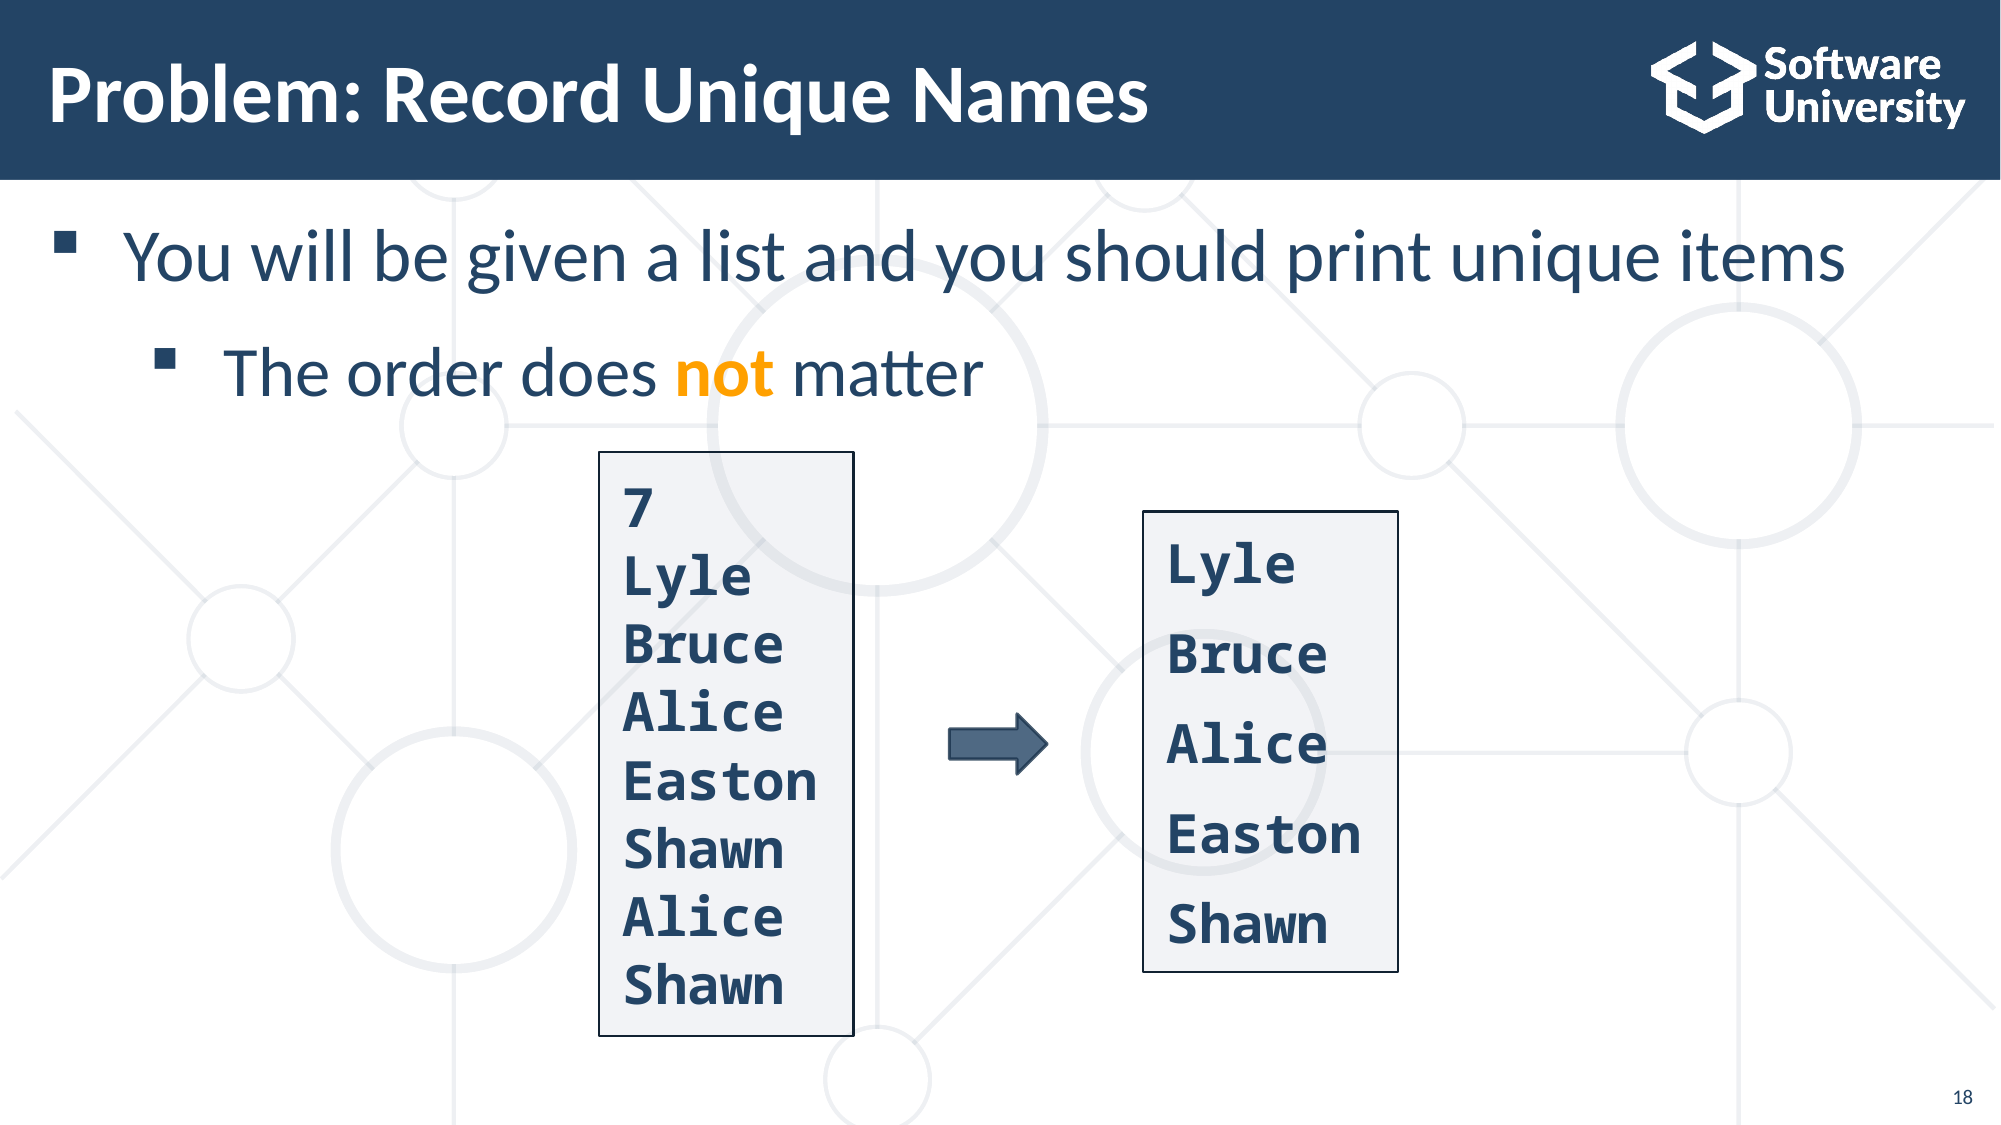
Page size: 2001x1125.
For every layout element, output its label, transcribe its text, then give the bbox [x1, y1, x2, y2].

title Problem: Record Unique Names [31, 16, 1625, 162]
text_box [947, 711, 1050, 777]
text_box 18 [1927, 1067, 1989, 1117]
picture [1651, 41, 1966, 134]
list You will be given a list and you should print unique items The order does not matter [31, 196, 1969, 1109]
text_box Lyle Bruce Alice Easton Shawn [1143, 511, 1398, 972]
